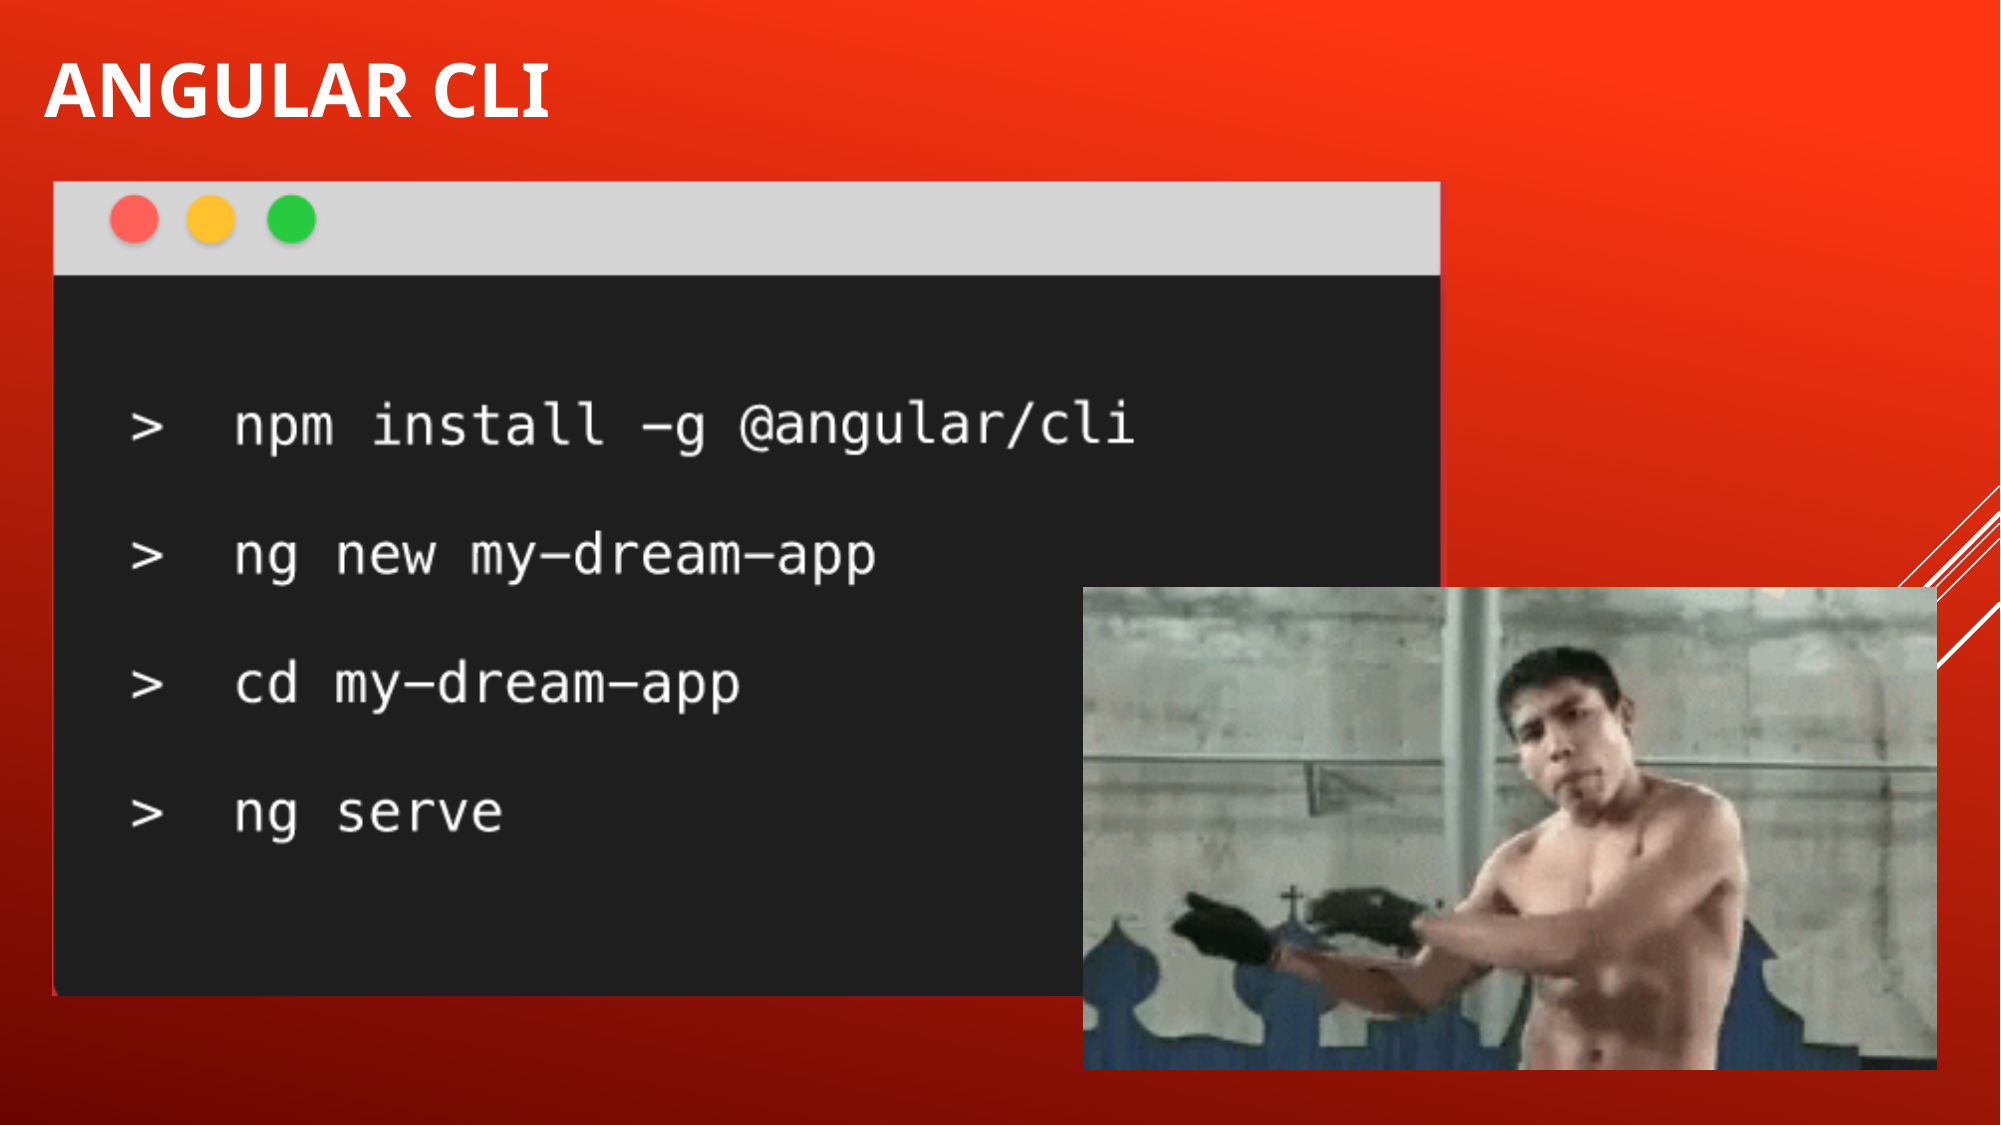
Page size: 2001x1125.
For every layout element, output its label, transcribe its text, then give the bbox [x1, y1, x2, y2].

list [52, 180, 1447, 996]
title Angular Cli [29, 31, 1965, 144]
picture [1082, 587, 1938, 1070]
